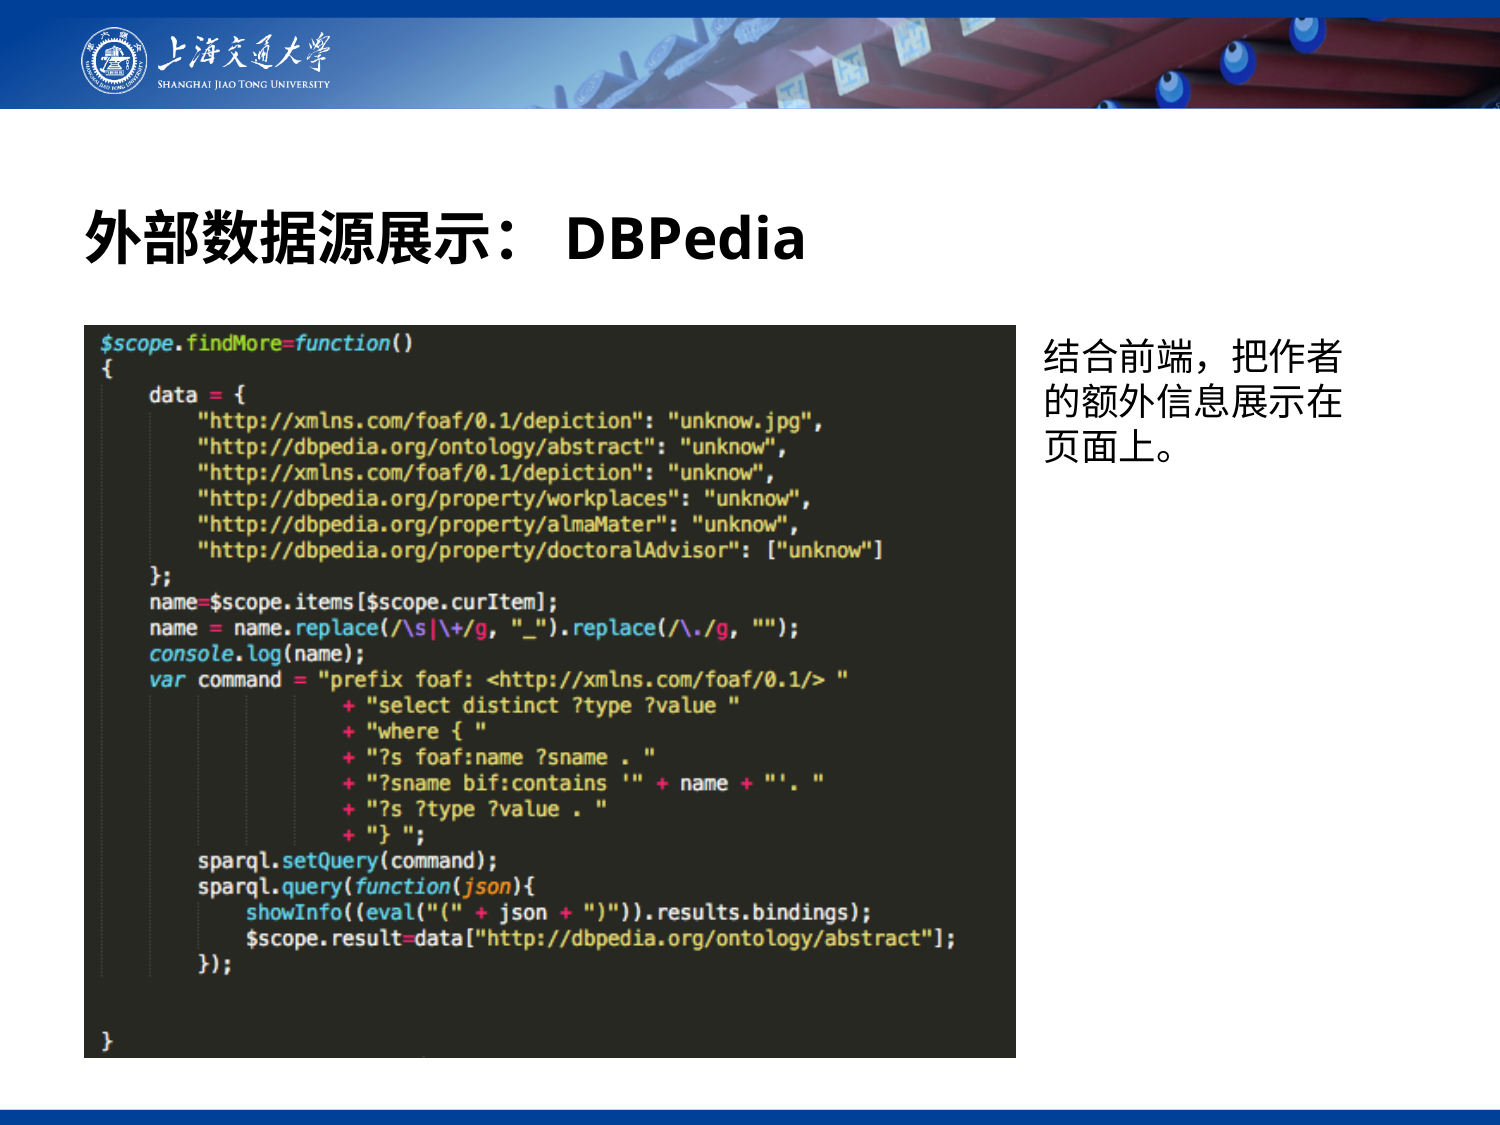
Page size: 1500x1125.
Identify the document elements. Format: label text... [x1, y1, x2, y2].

text_box 外部数据源展示：DBPedia [77, 193, 816, 279]
picture [0, 18, 1500, 109]
picture [84, 325, 1017, 1058]
text_box 结合前端，把作者的额外信息展示在页面上。 [1036, 325, 1380, 476]
